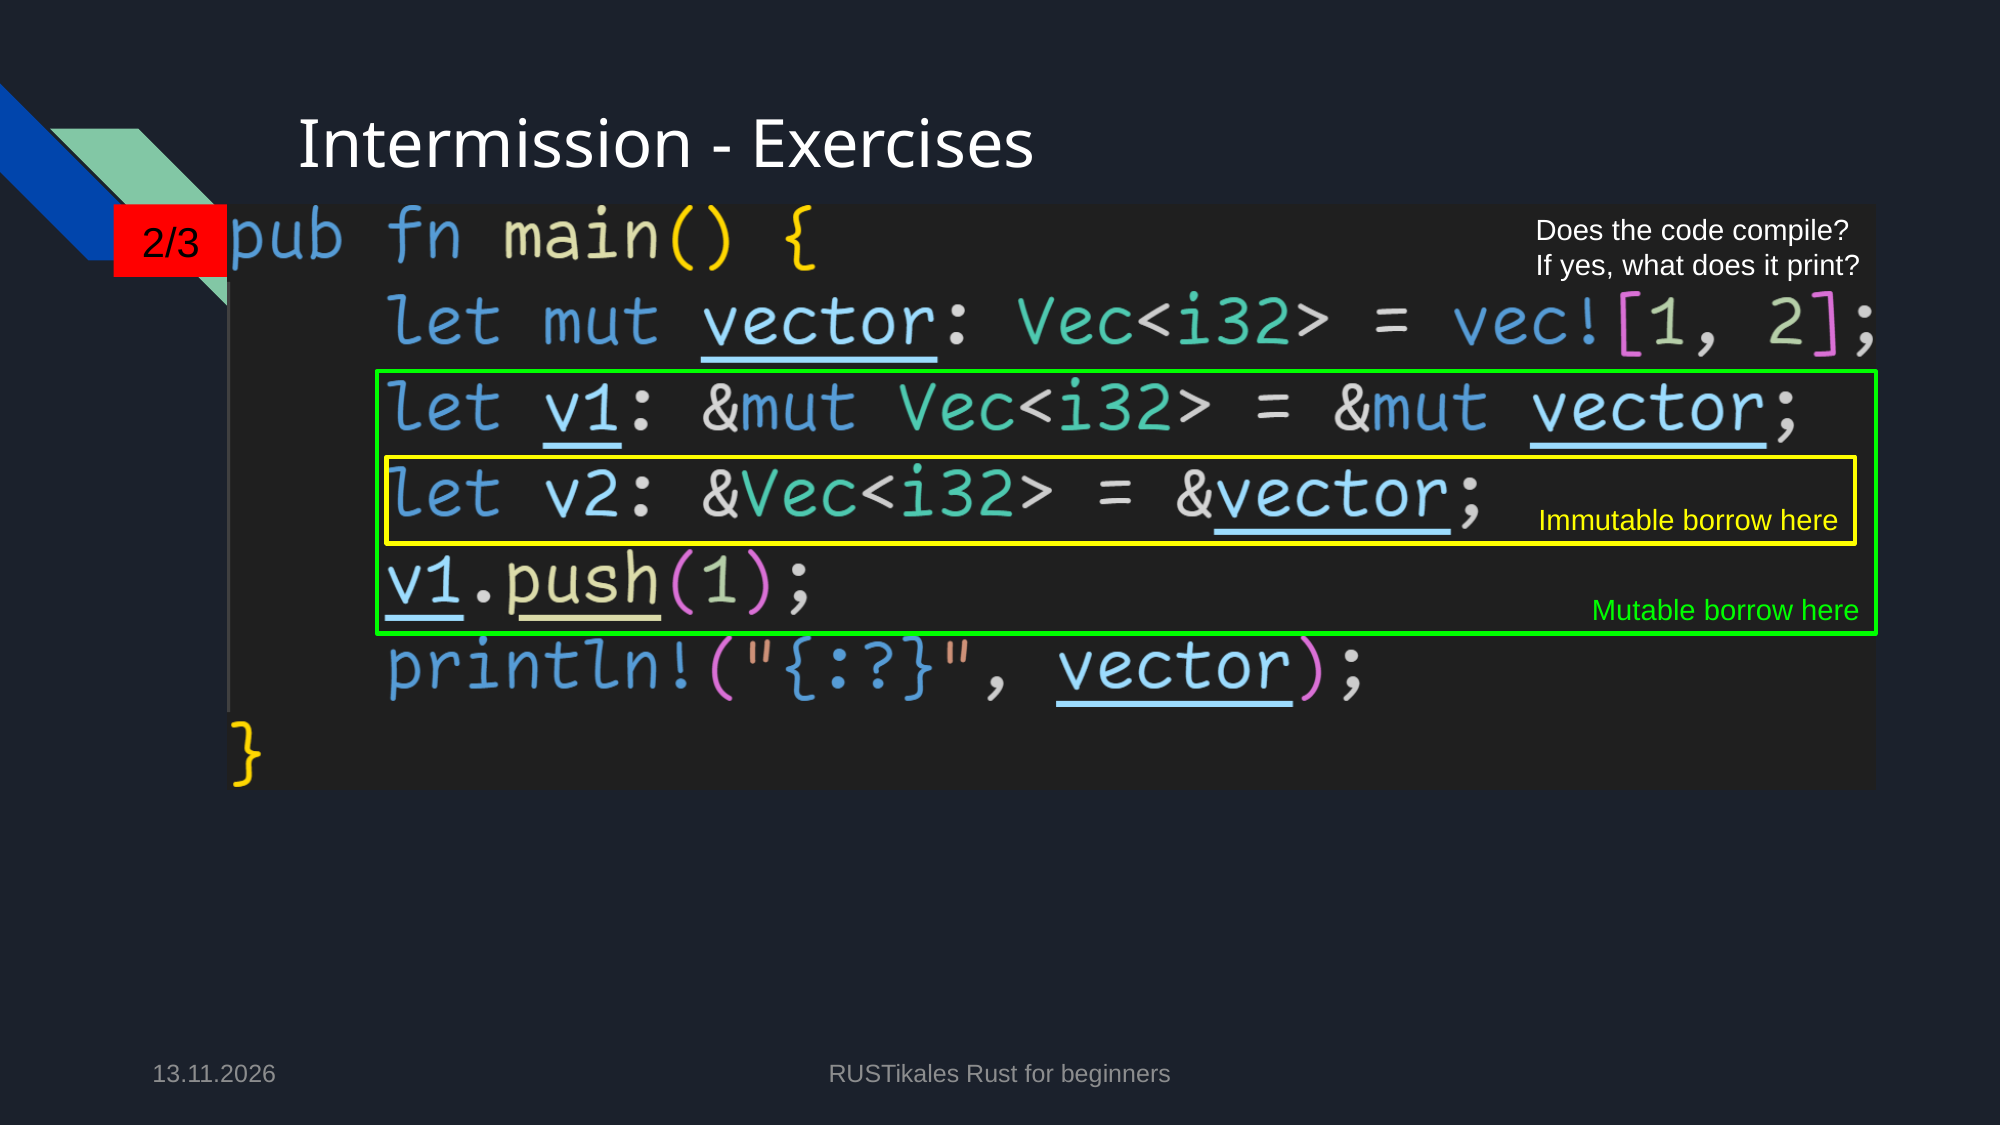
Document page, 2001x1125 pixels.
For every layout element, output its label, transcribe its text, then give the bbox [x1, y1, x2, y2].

footer RUSTikales Rust for beginners [662, 1042, 1338, 1103]
text_box 2/3 [112, 202, 230, 279]
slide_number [137, 1042, 588, 1103]
title Intermission - Exercises [283, 86, 1824, 203]
picture [227, 204, 1876, 790]
